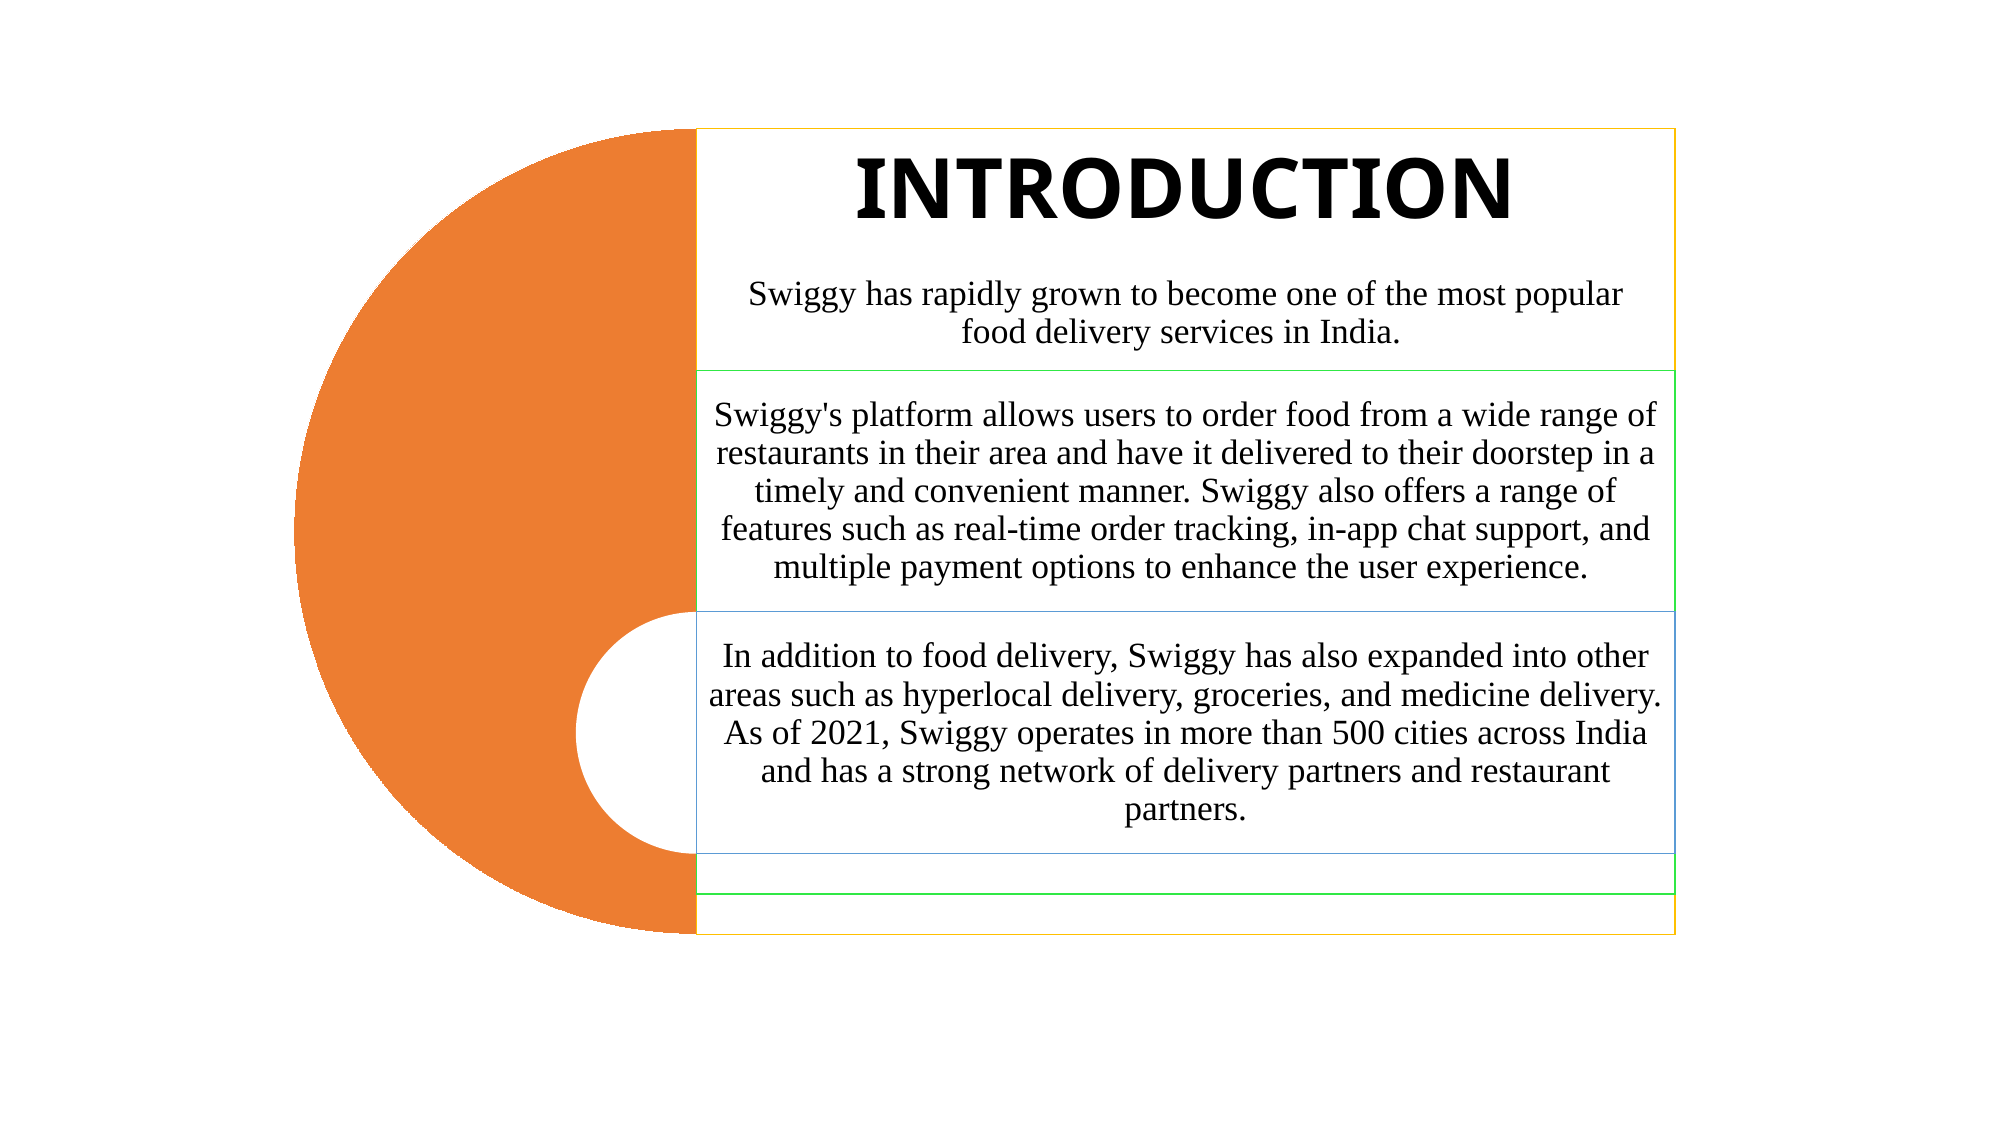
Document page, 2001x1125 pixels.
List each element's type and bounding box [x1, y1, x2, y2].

text_box [293, 128, 1675, 935]
